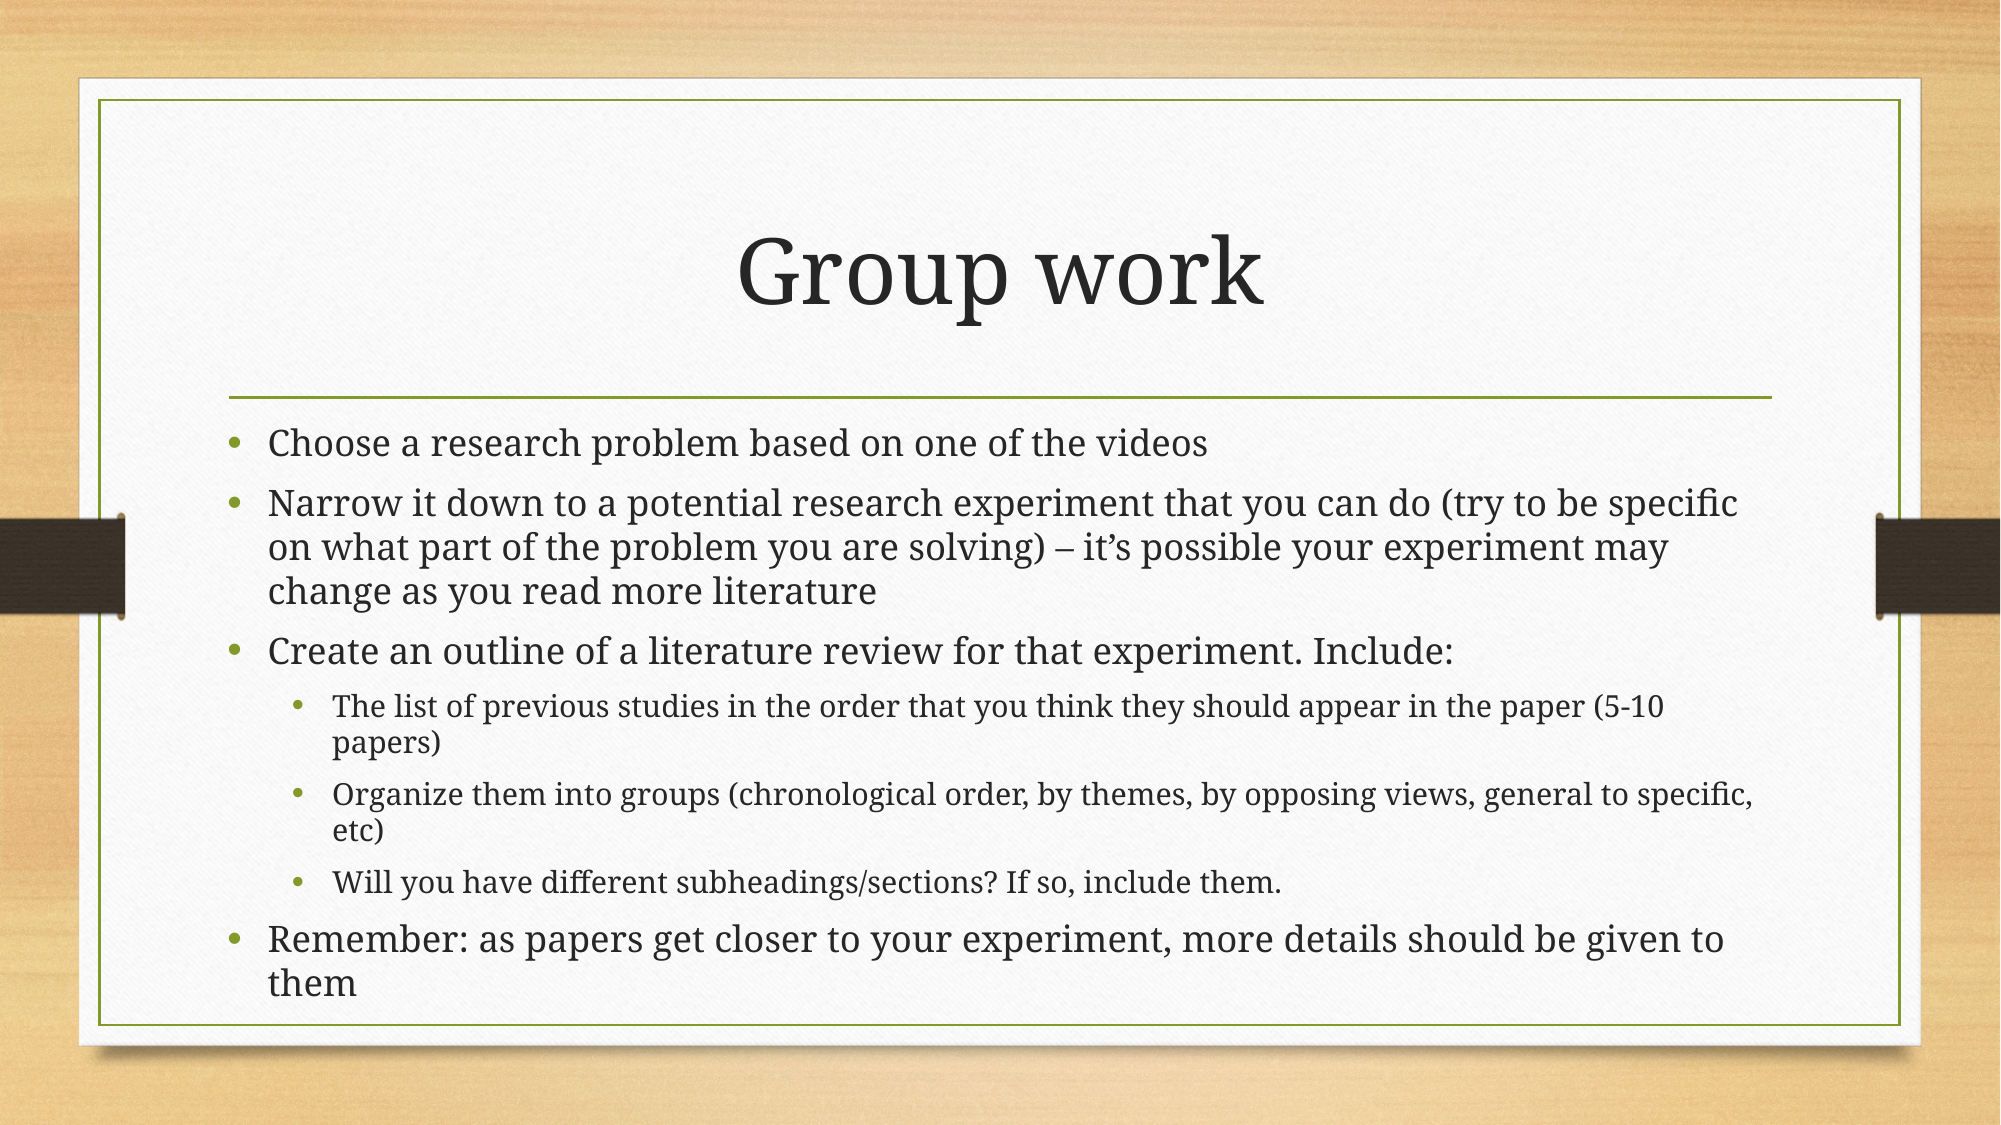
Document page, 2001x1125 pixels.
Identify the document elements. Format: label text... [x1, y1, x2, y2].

picture [0, 0, 2001, 1125]
title Group work [212, 161, 1788, 375]
list Choose a research problem based on one of the videos Narrow it down to a potential research experiment that you can do (try to be specific on what part of the problem you are solving) – it’s possible your experiment may change as you read more literature Create an outline of a literature review for that experiment. Include: The list of previous studies in the order that you think they should appear in the paper (5-10 papers) Organize them into groups (chronological order, by themes, by opposing views, general to specific, etc) Will you have different subheadings/sections? If so, include them. Remember: as papers get closer to your experiment, more details should be given to them [212, 412, 1788, 1012]
